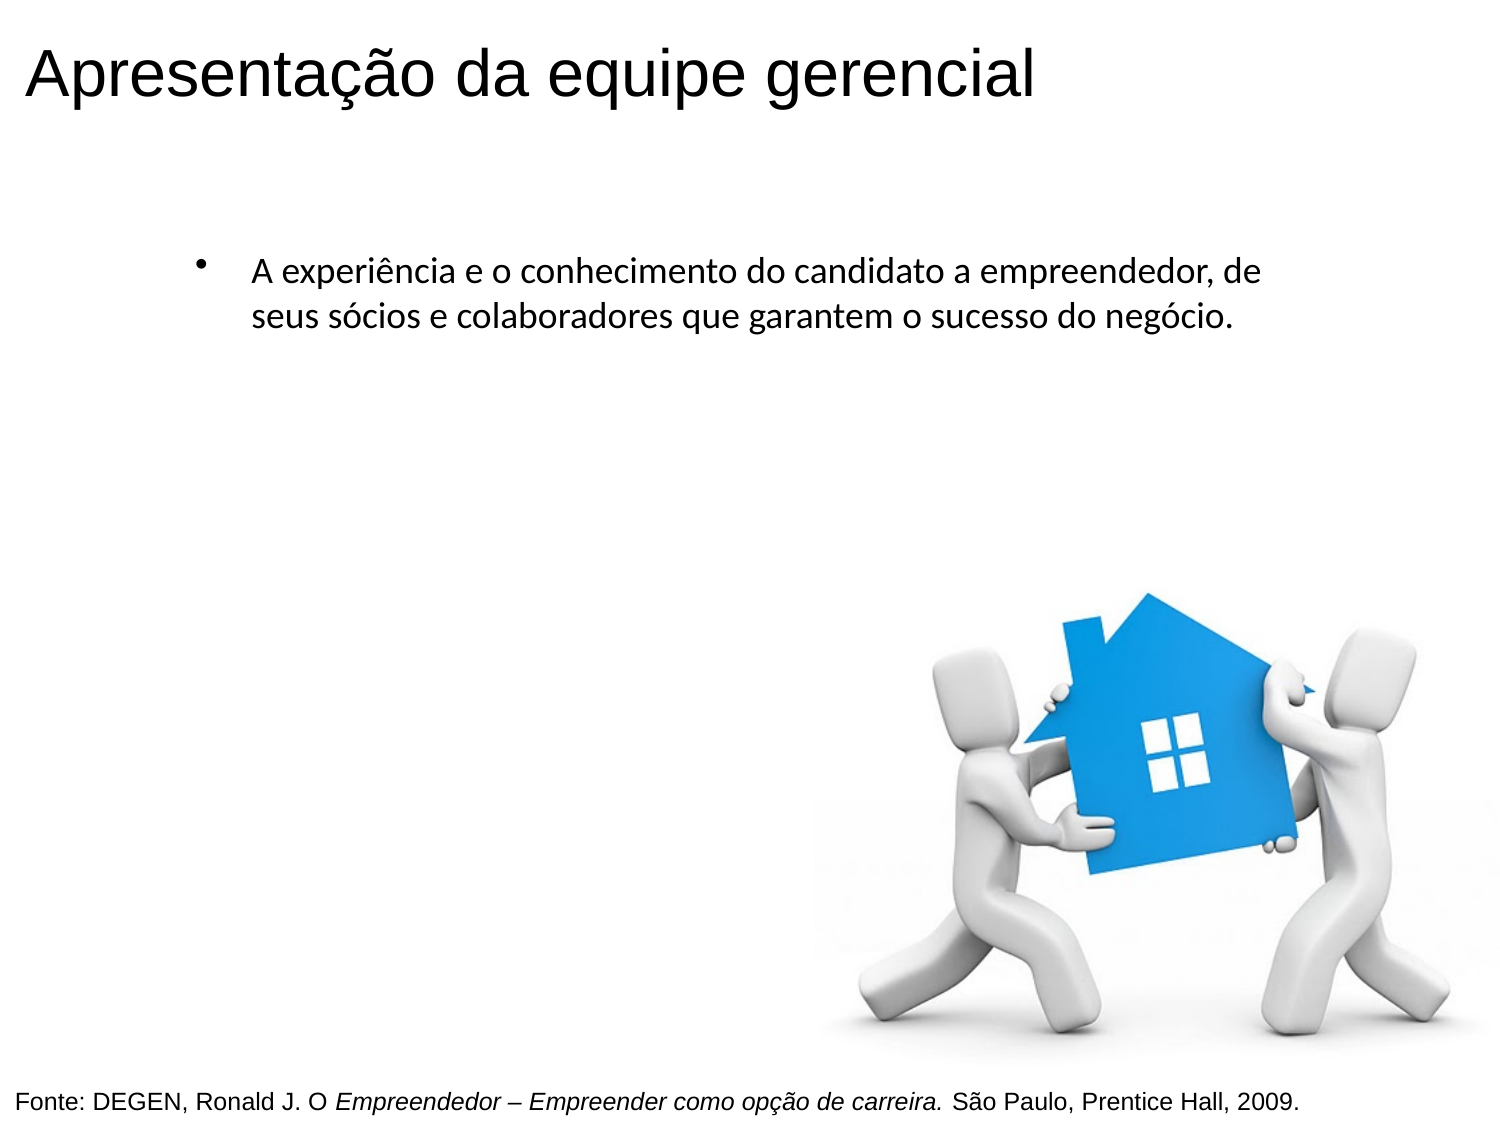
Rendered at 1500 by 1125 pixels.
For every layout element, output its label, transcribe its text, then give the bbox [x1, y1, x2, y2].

text_box Apresentação da equipe gerencial [11, 22, 1483, 117]
picture [813, 562, 1500, 1067]
text_box Fonte: DEGEN, Ronald J. O Empreendedor – Empreender como opção de carreira. São Paulo, Prentice Hall, 2009. [0, 1078, 1336, 1123]
text_box A experiência e o conhecimento do candidato a empreendedor, de seus sócios e colaboradores que garantem o sucesso do negócio. [105, 239, 1343, 832]
